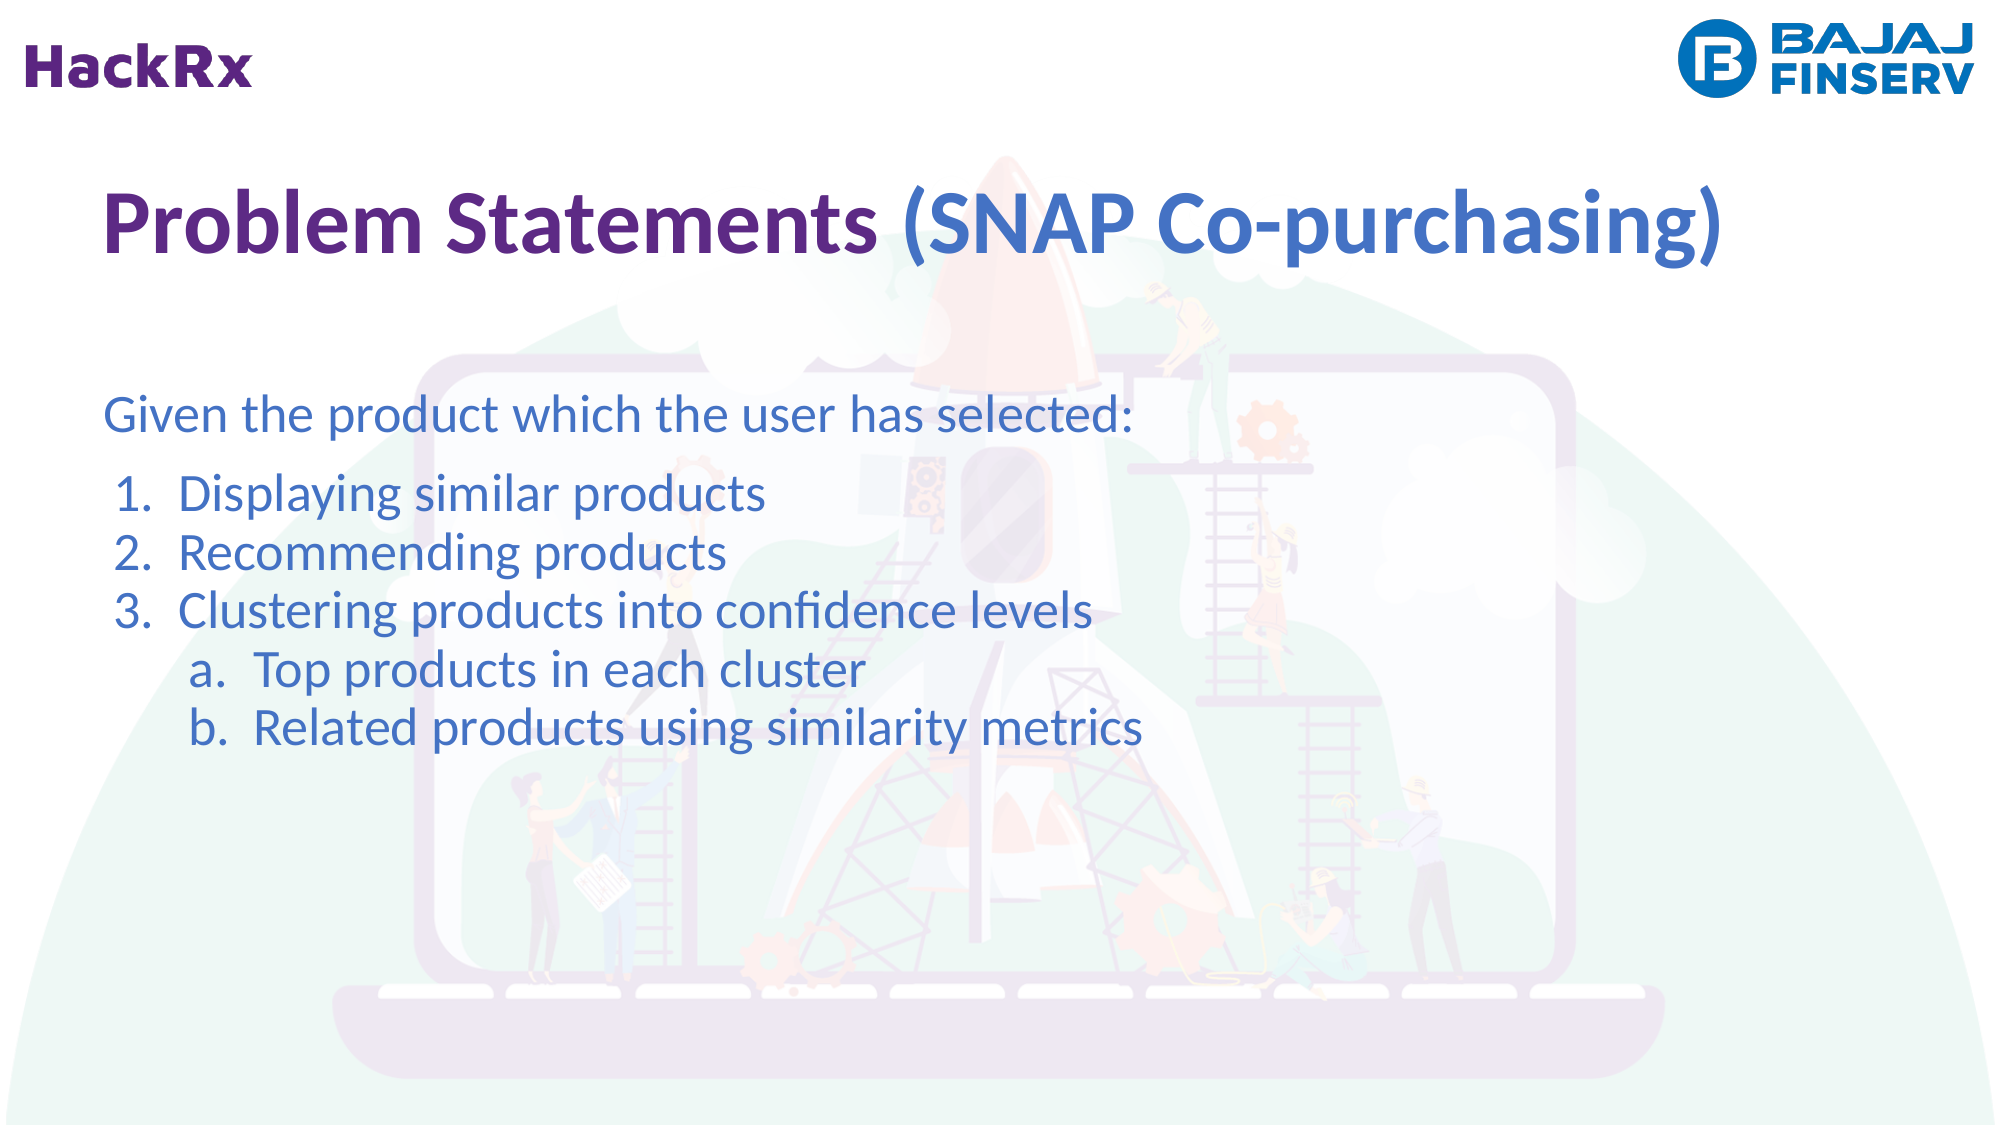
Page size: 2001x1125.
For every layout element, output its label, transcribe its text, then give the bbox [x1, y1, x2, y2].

text_box Problem Statements (SNAP Co-purchasing) [87, 166, 1813, 282]
picture [0, 0, 2000, 1125]
text_box Given the product which the user has selected: Displaying similar products Recommending products Clustering products into confidence levels Top products in each cluster Related products using similarity metrics [88, 378, 1814, 975]
